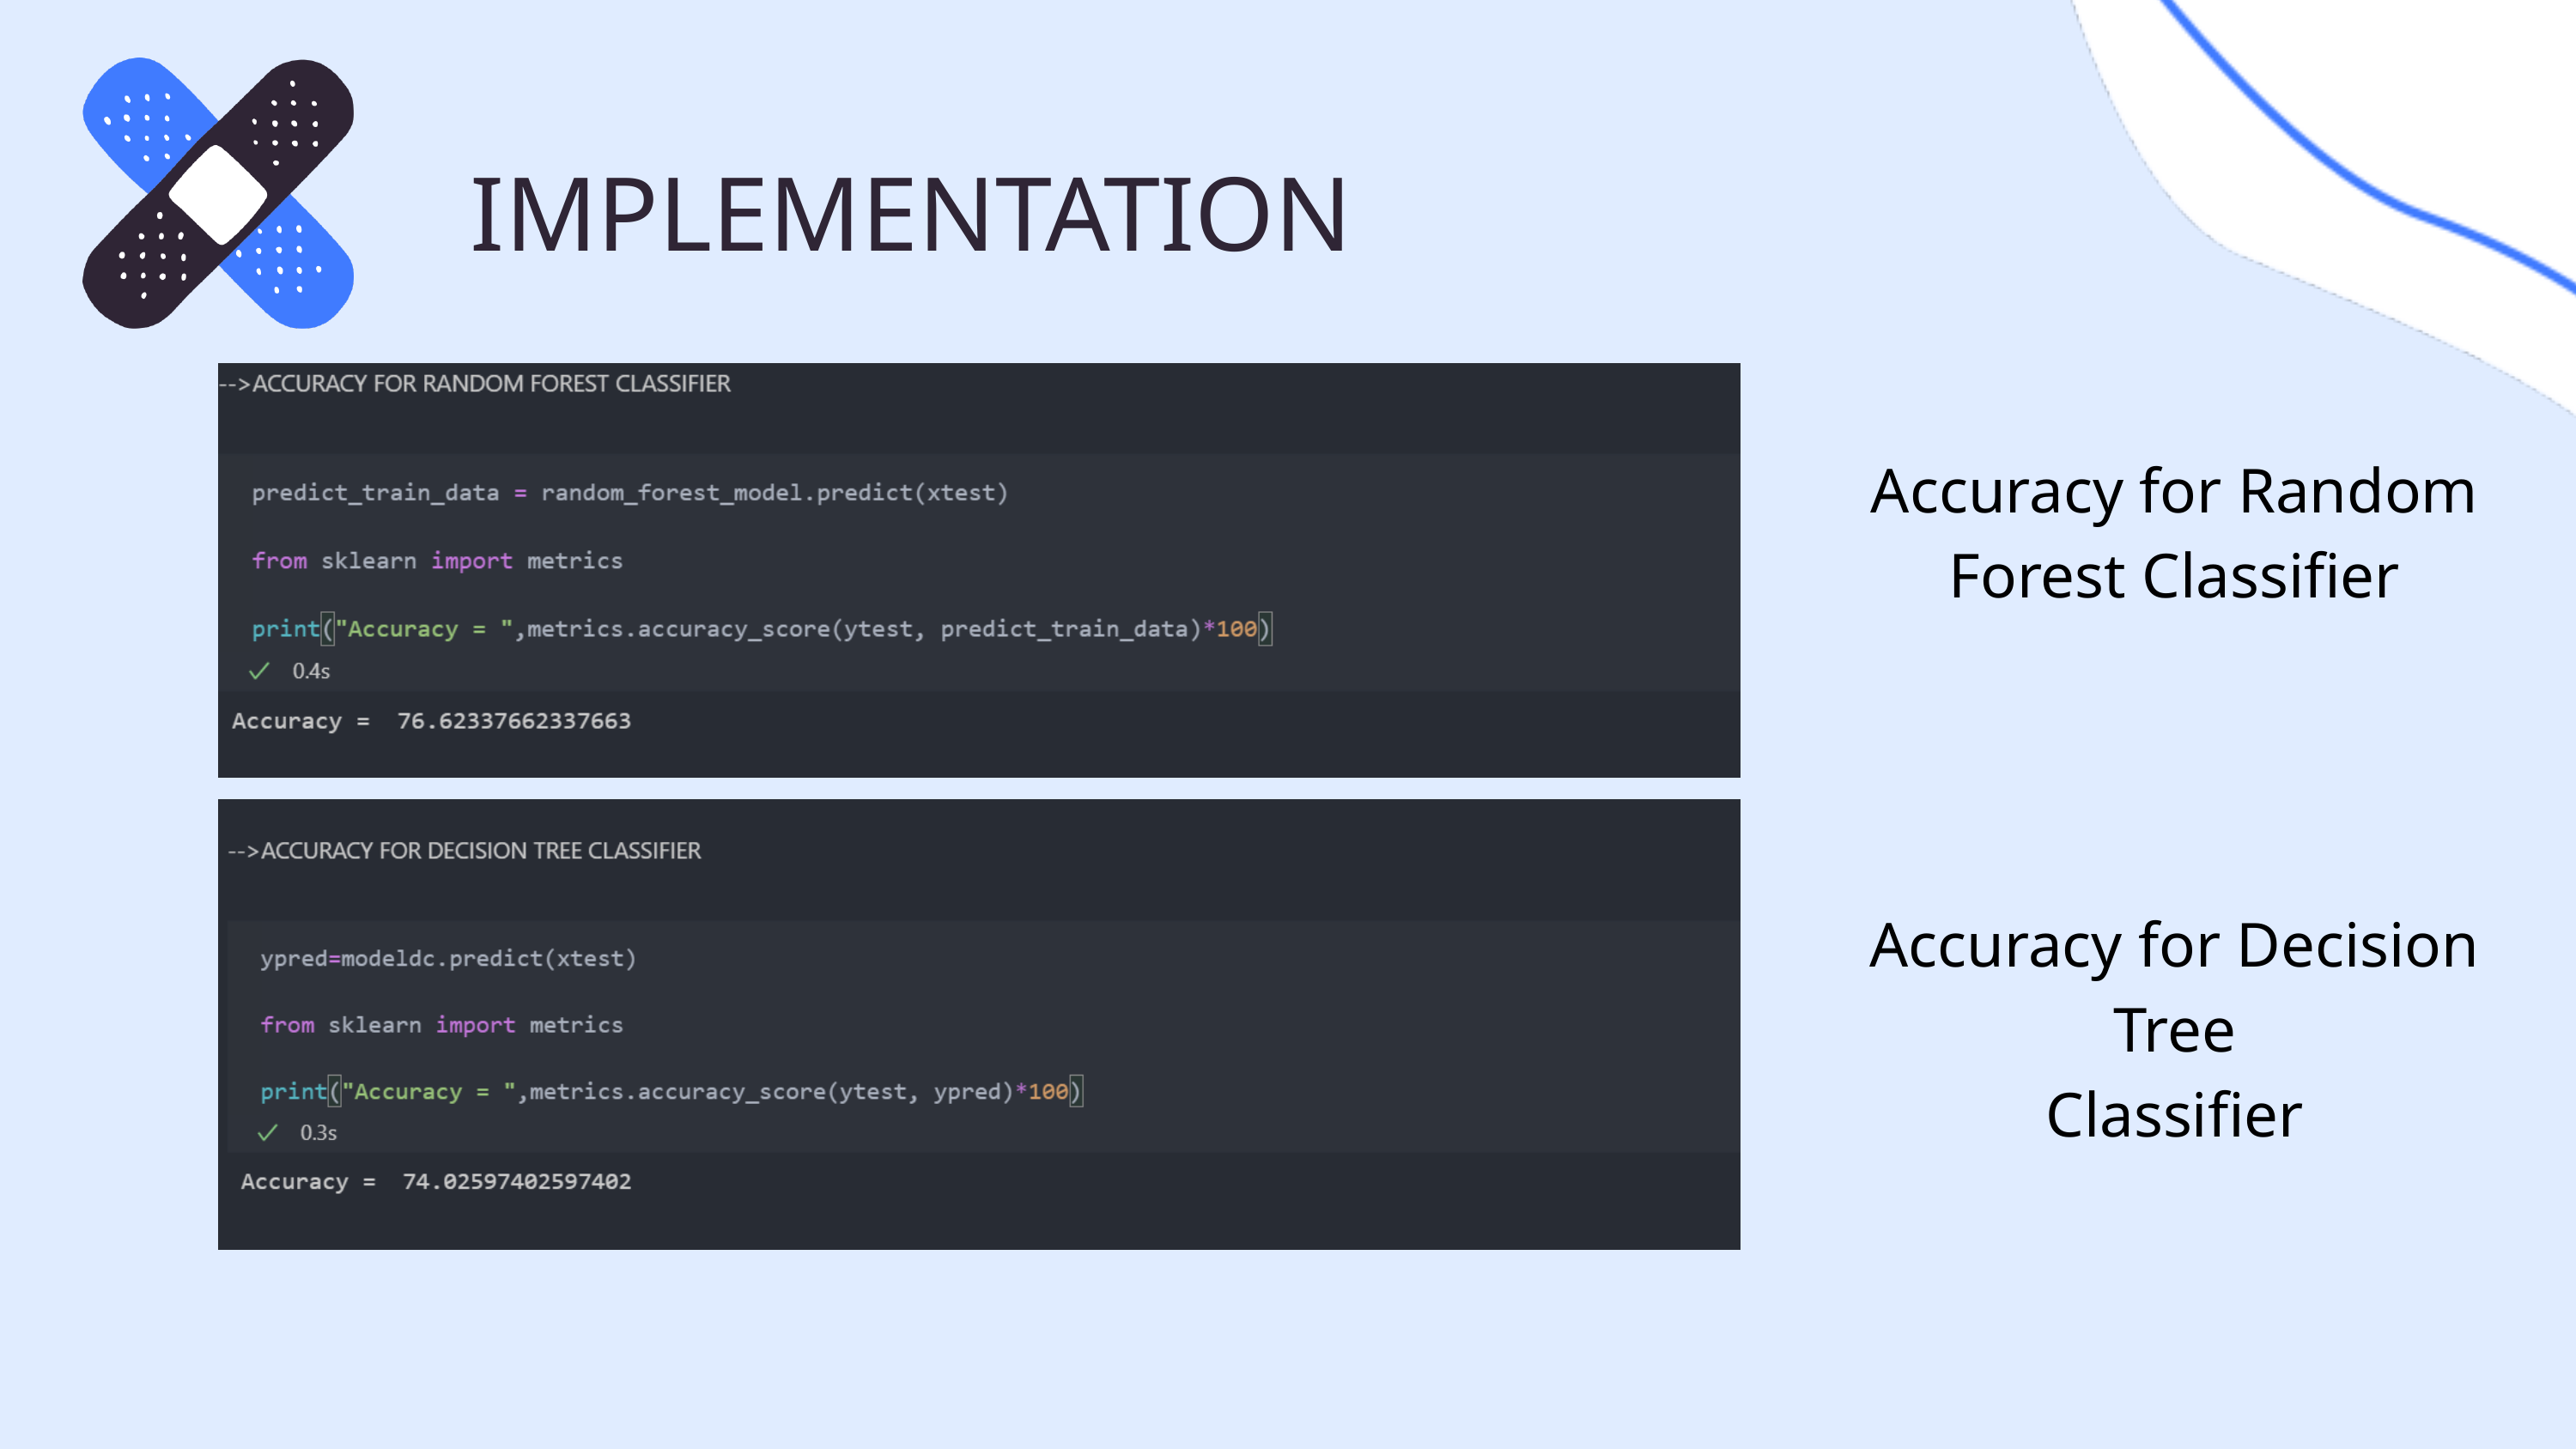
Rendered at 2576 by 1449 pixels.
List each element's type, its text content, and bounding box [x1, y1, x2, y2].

picture [217, 799, 1741, 1250]
picture [2042, 0, 2576, 535]
picture [217, 363, 1741, 778]
text_box Accuracy for Random Forest Classifier [1801, 440, 2549, 610]
text_box Accuracy for Decision Tree Classifier [1801, 894, 2549, 1149]
picture [82, 58, 354, 329]
text_box IMPLEMENTATION [470, 129, 1365, 272]
